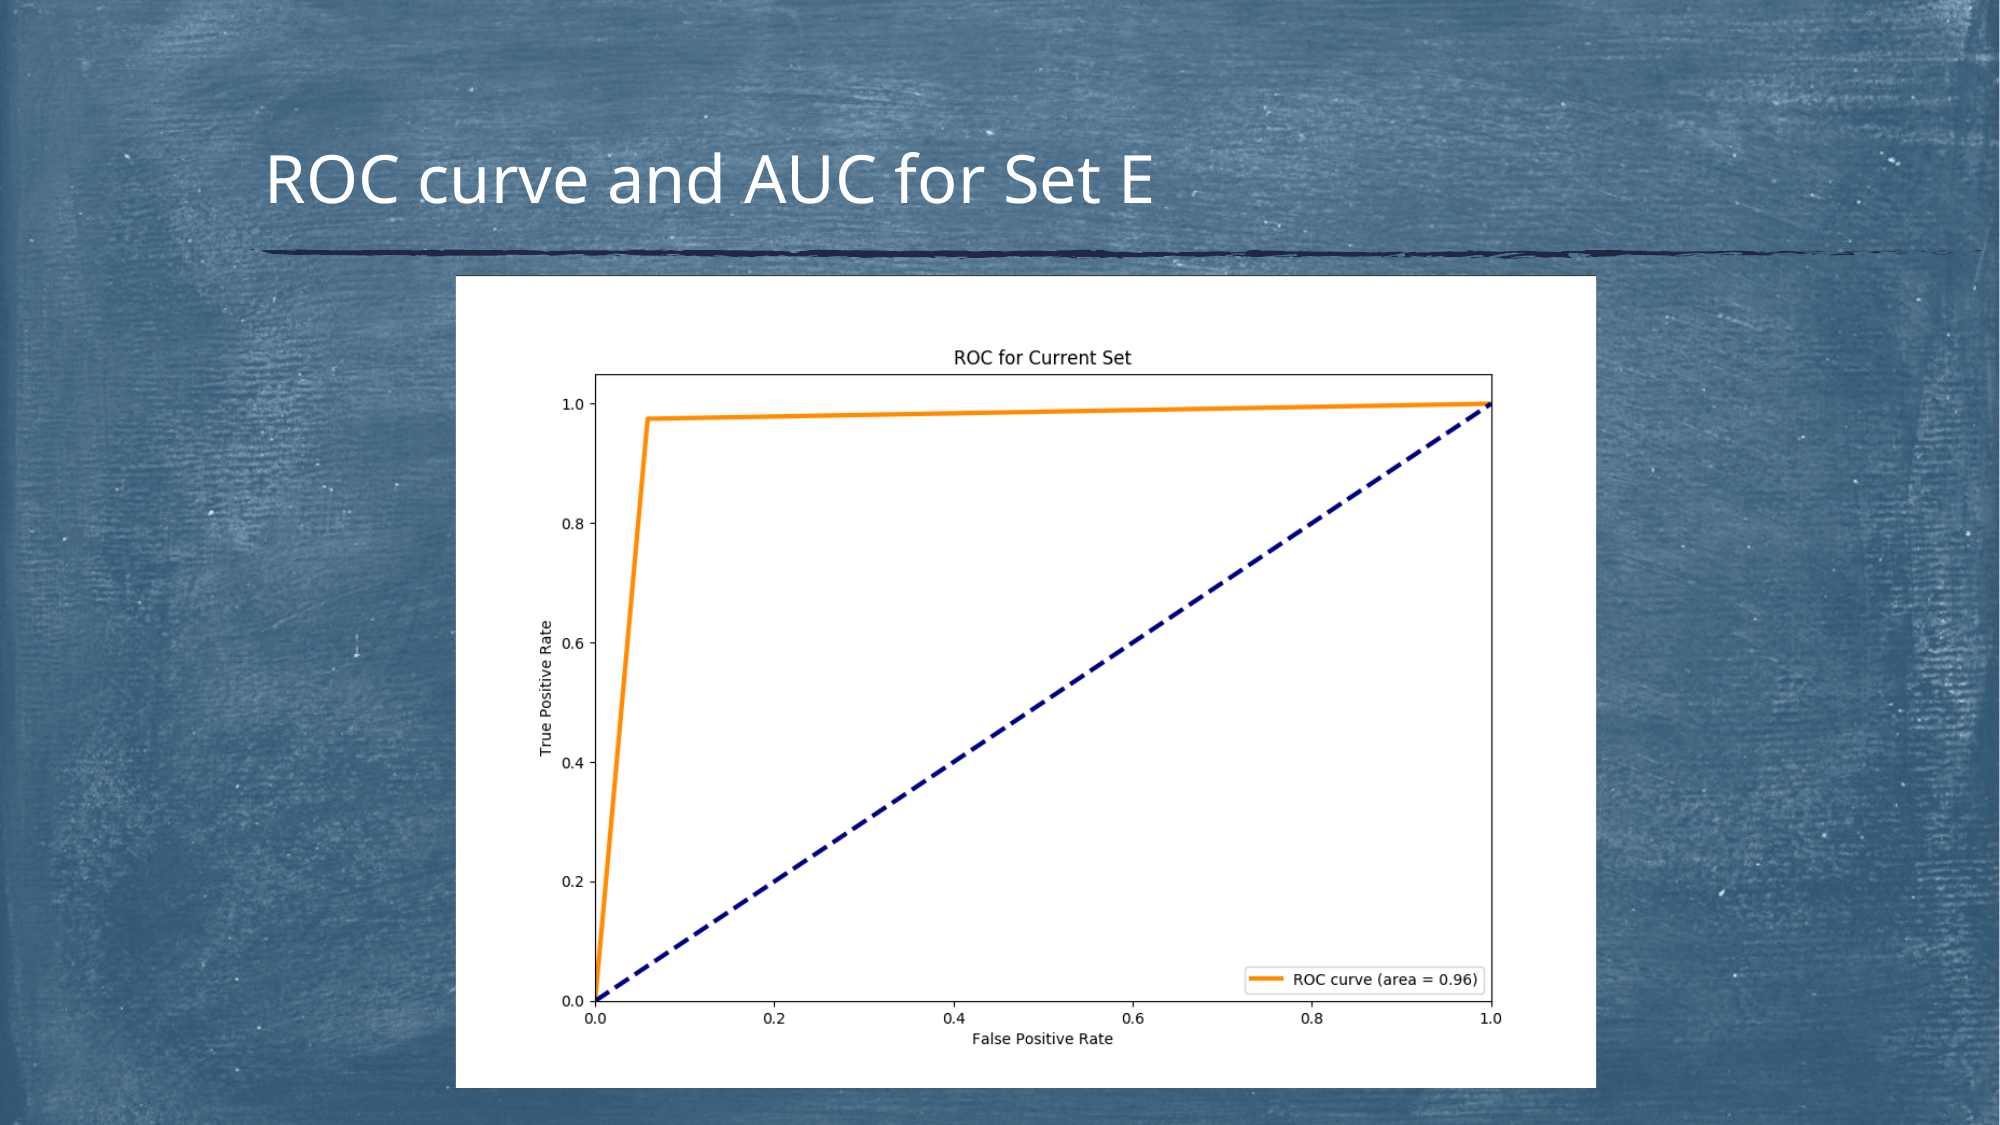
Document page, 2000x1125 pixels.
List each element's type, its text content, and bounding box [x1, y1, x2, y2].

title ROC curve and AUC for Set E [249, 75, 1250, 313]
picture [0, 0, 2000, 1125]
